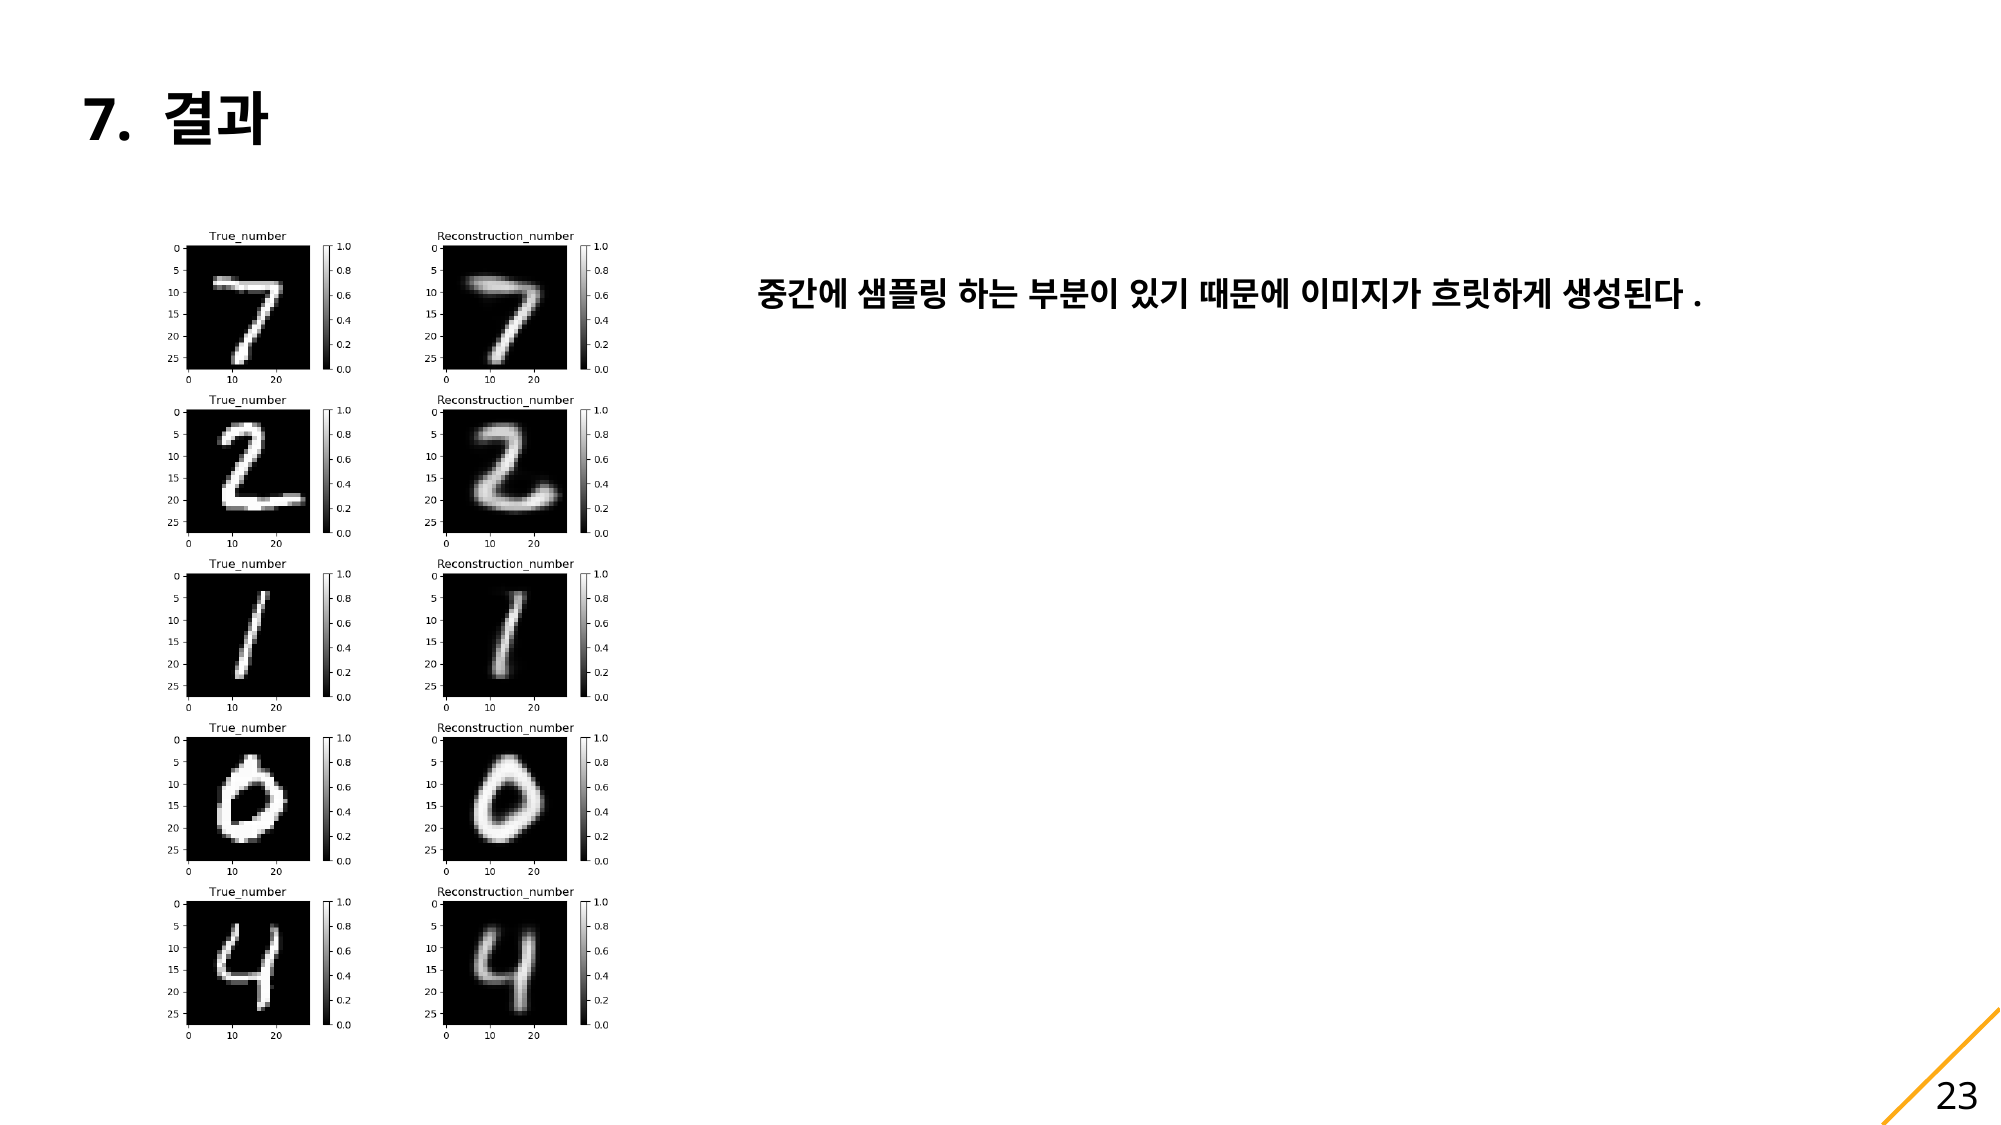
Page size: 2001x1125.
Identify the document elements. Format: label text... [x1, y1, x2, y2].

picture [78, 221, 632, 1051]
text_box 중간에 샘플링 하는 부분이 있기 때문에 이미지가 흐릿하게 생성된다. [742, 266, 1883, 321]
text_box 7. 결과 [68, 74, 1827, 159]
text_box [1882, 1008, 2000, 1125]
